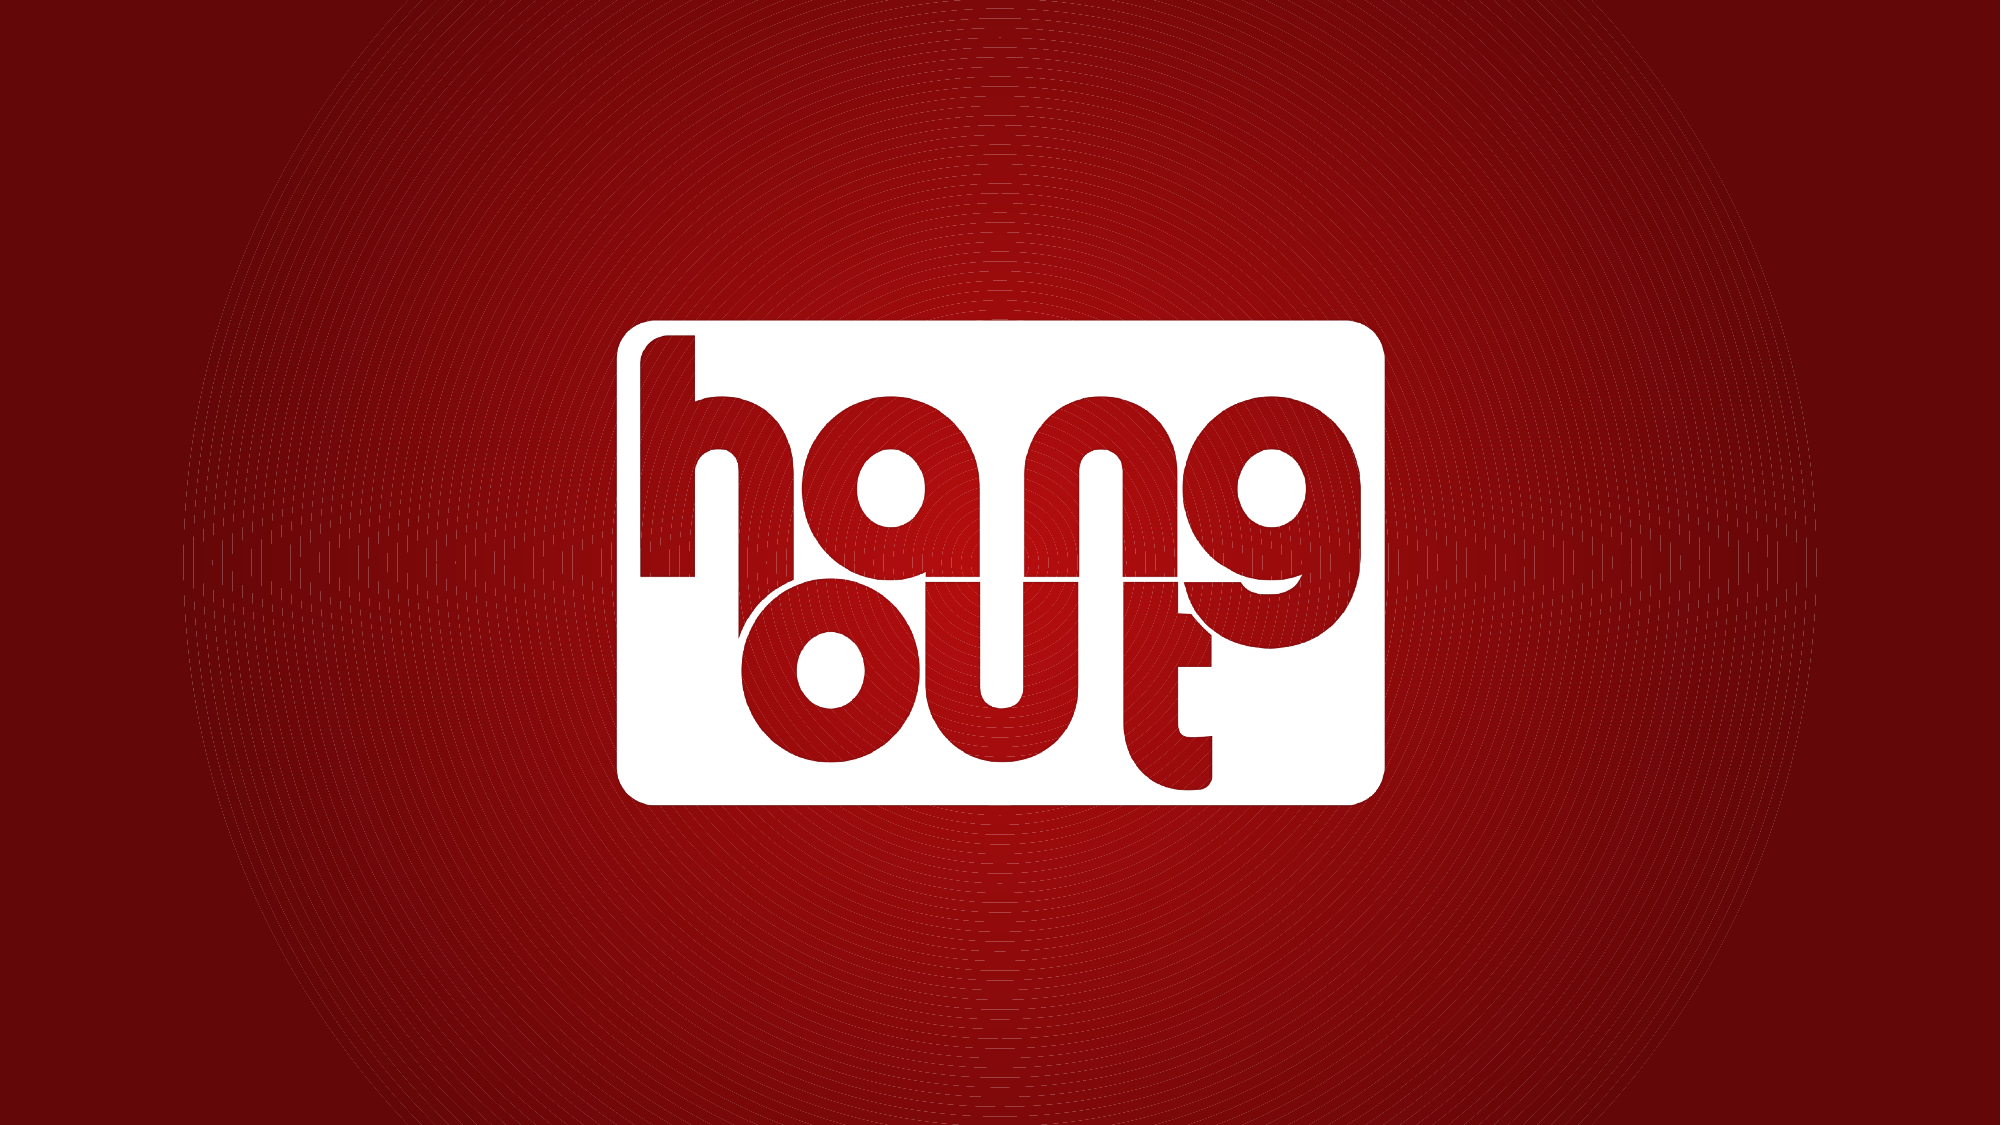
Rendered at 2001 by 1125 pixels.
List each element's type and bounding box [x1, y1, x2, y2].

picture [524, 229, 1476, 896]
